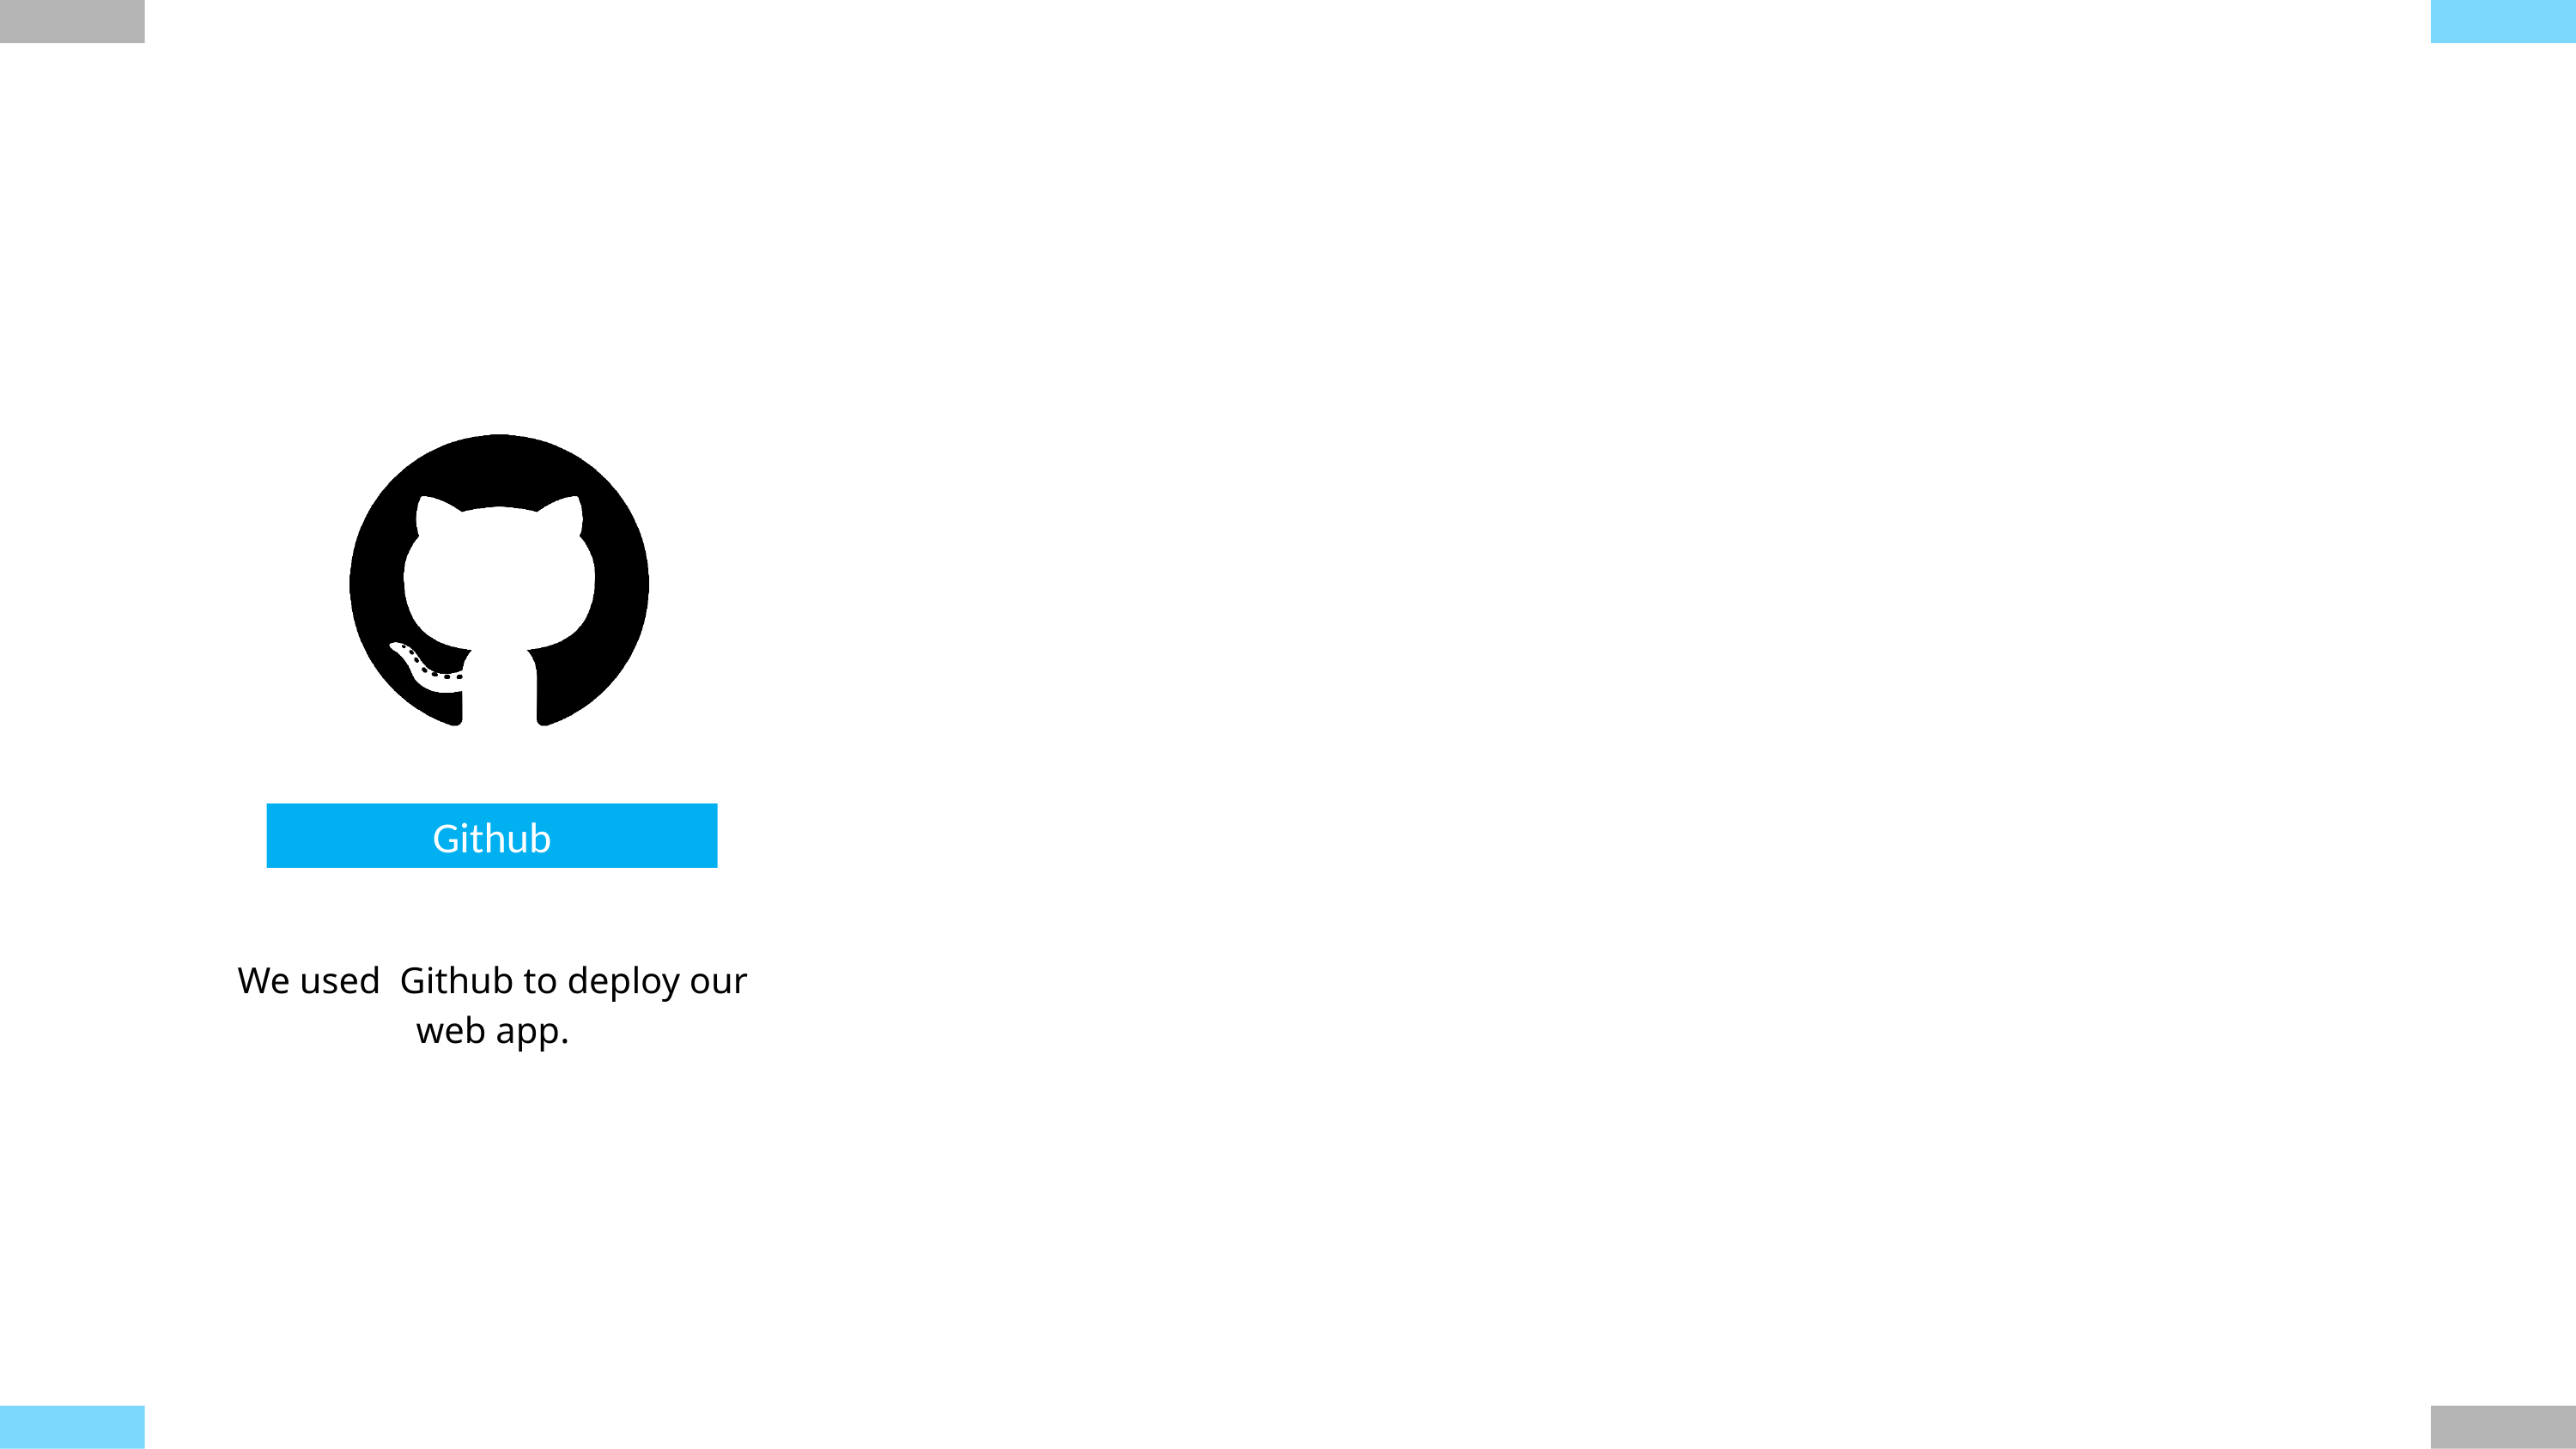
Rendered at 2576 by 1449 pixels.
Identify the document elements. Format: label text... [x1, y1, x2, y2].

text_box [2431, 0, 2576, 44]
text_box [0, 1405, 145, 1449]
text_box [332, 456, 652, 776]
text_box Github [266, 803, 718, 868]
picture [349, 434, 650, 726]
text_box [2431, 1405, 2576, 1449]
text_box We used Github to deploy our web app. [233, 949, 752, 1051]
text_box [0, 0, 145, 44]
